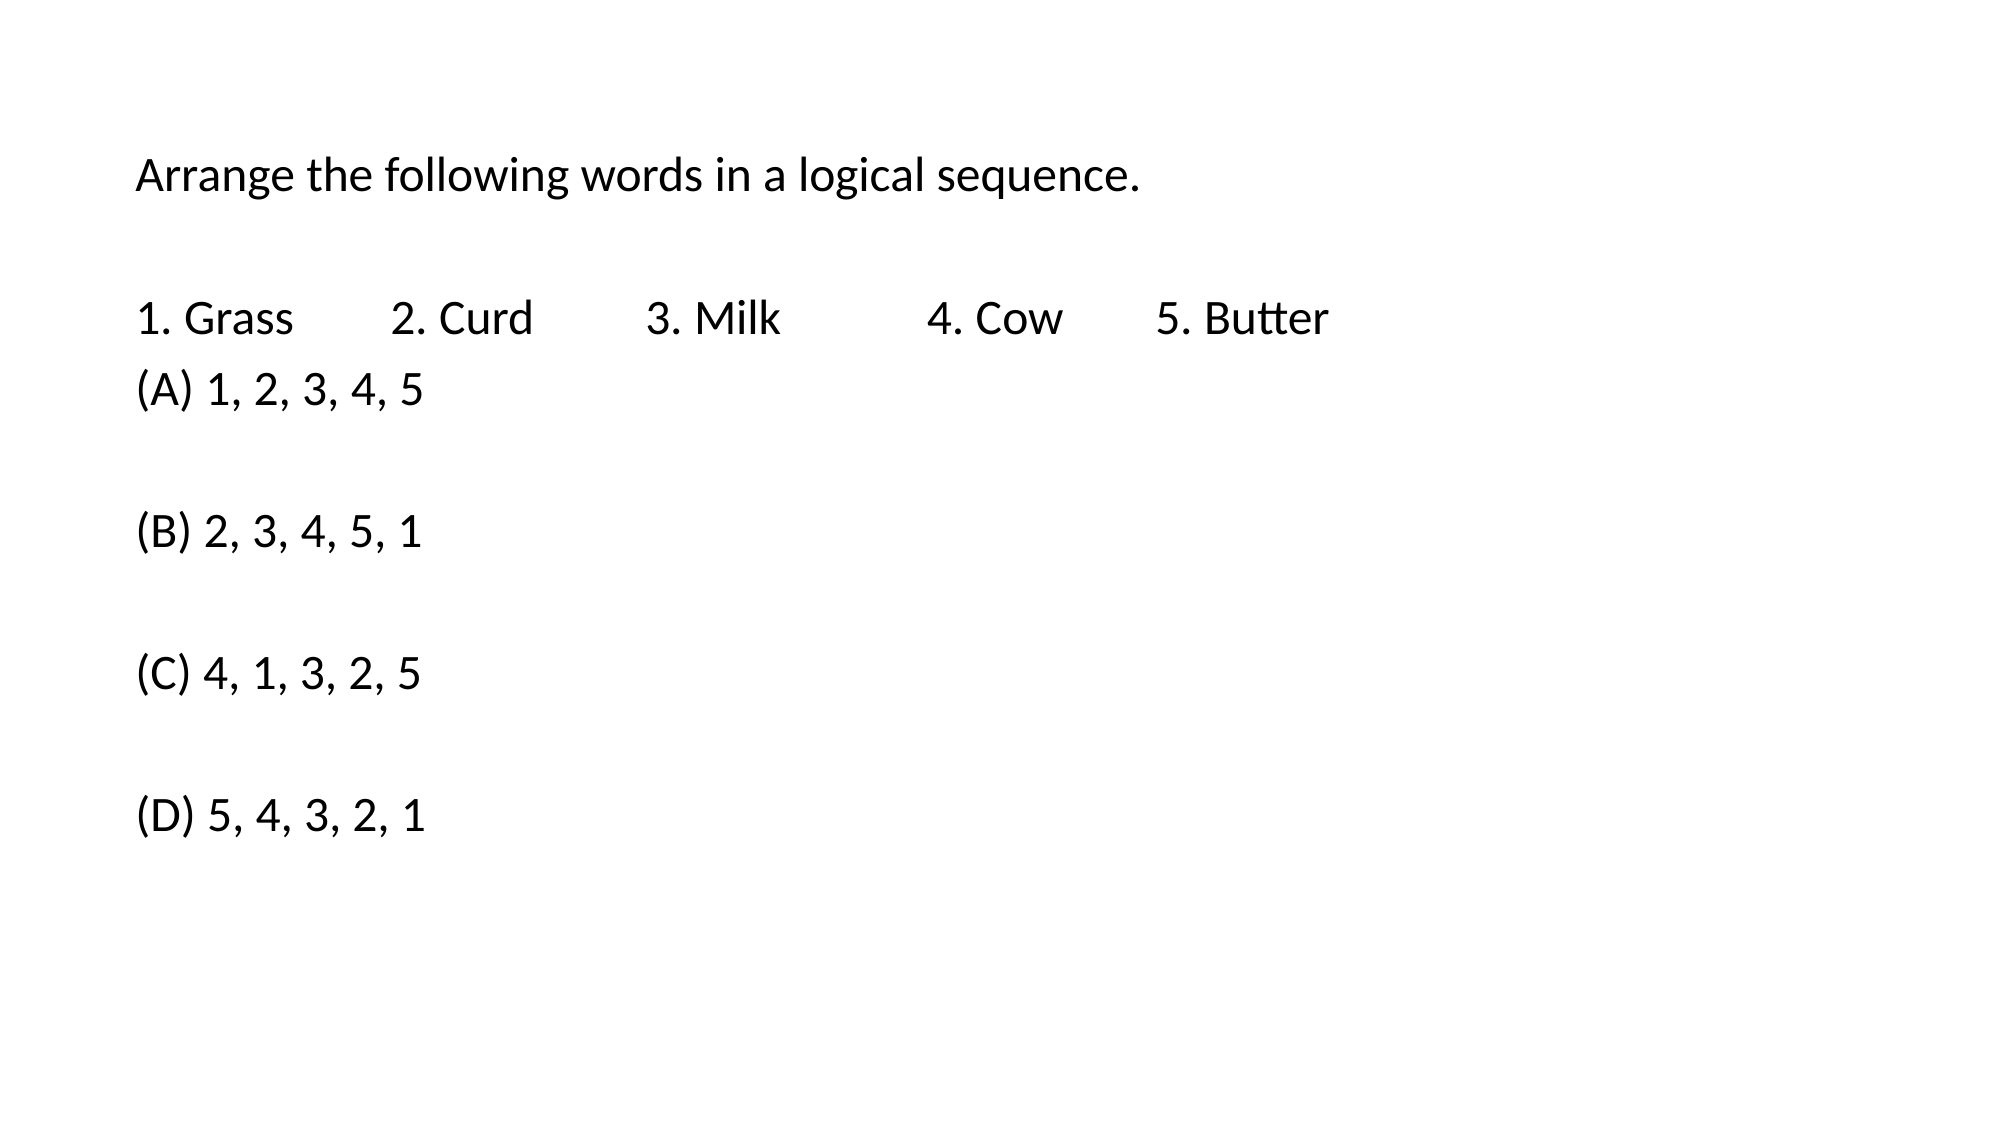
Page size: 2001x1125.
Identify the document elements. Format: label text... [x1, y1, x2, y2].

list Arrange the following words in a logical sequence. 1. Grass 2. Curd 3. Milk 4. Cow 5. Butter (A) 1, 2, 3, 4, 5 (B) 2, 3, 4, 5, 1 (C) 4, 1, 3, 2, 5 (D) 5, 4, 3, 2, 1 [120, 141, 1846, 856]
